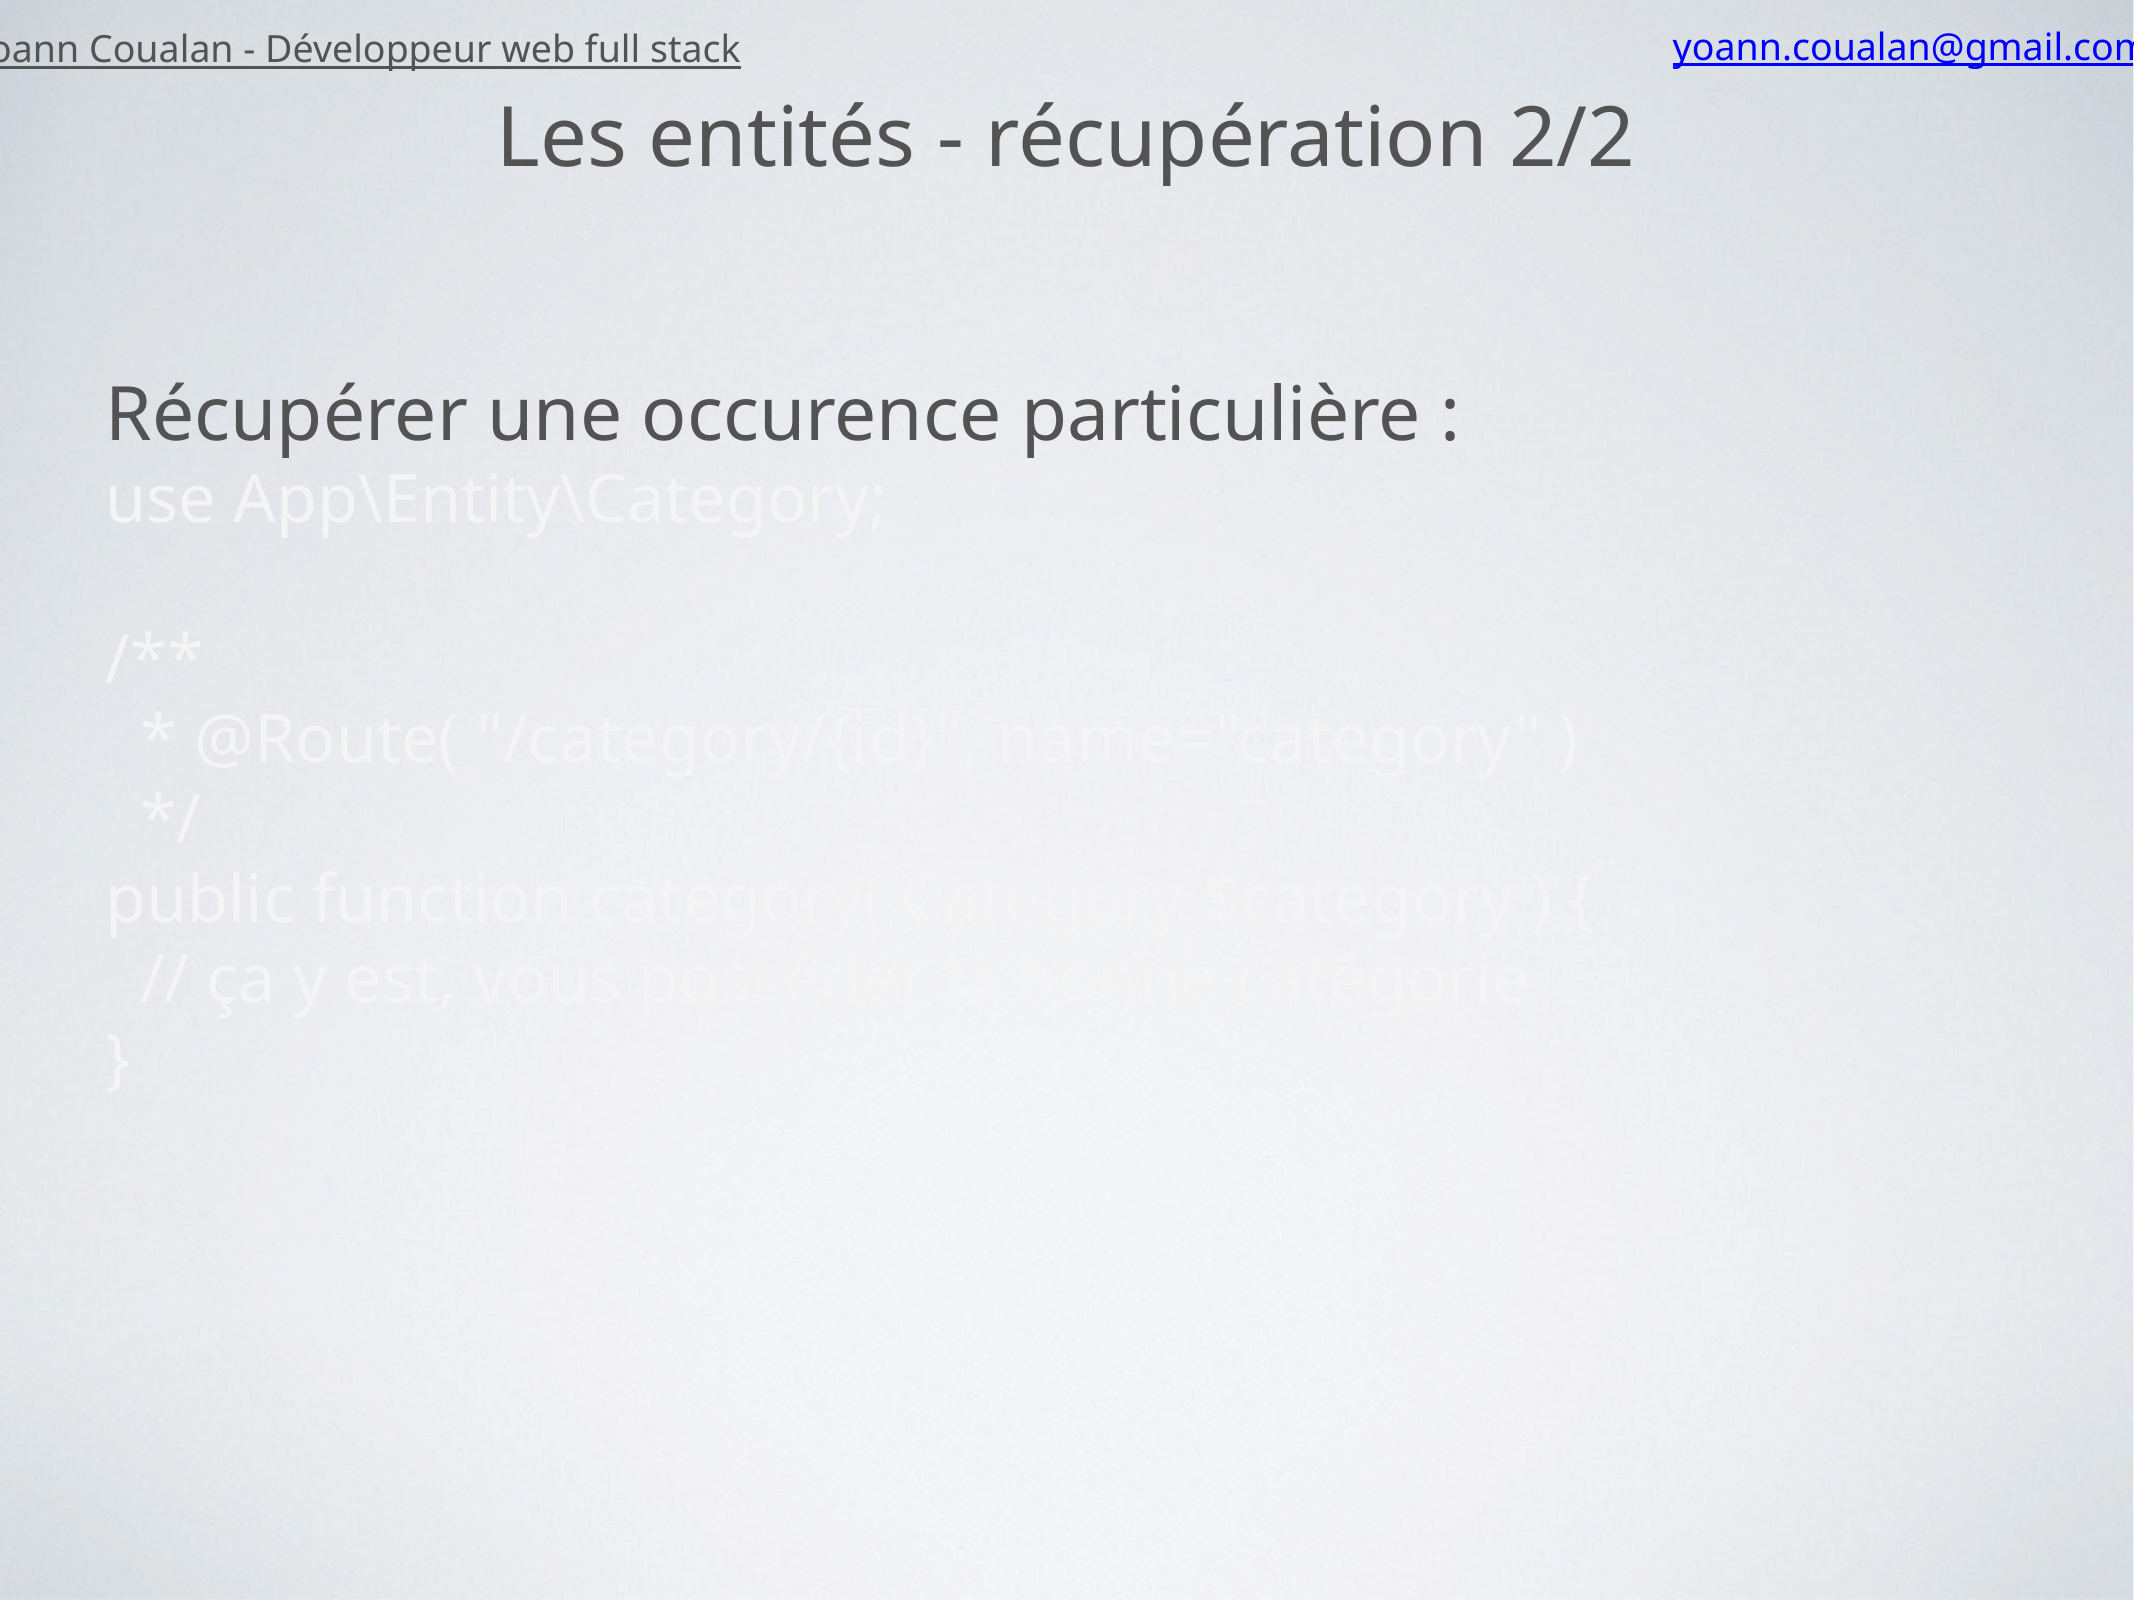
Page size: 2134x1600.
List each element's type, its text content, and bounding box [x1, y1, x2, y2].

text_box Yoann Coualan - Développeur web full stack [0, 17, 750, 79]
text_box yoann.coualan@gmail.com [1664, 14, 2134, 82]
text_box Récupérer une occurence particulière : use App\Entity\Category; /** * @Route( "/category/{id}", name="category" ) */ public function category( Category $category ) { // ça y est, vous posséder la bonne catégorie } [97, 312, 1605, 1104]
text_box Les entités - récupération 2/2 [488, 75, 1645, 192]
picture [0, 0, 2134, 1600]
